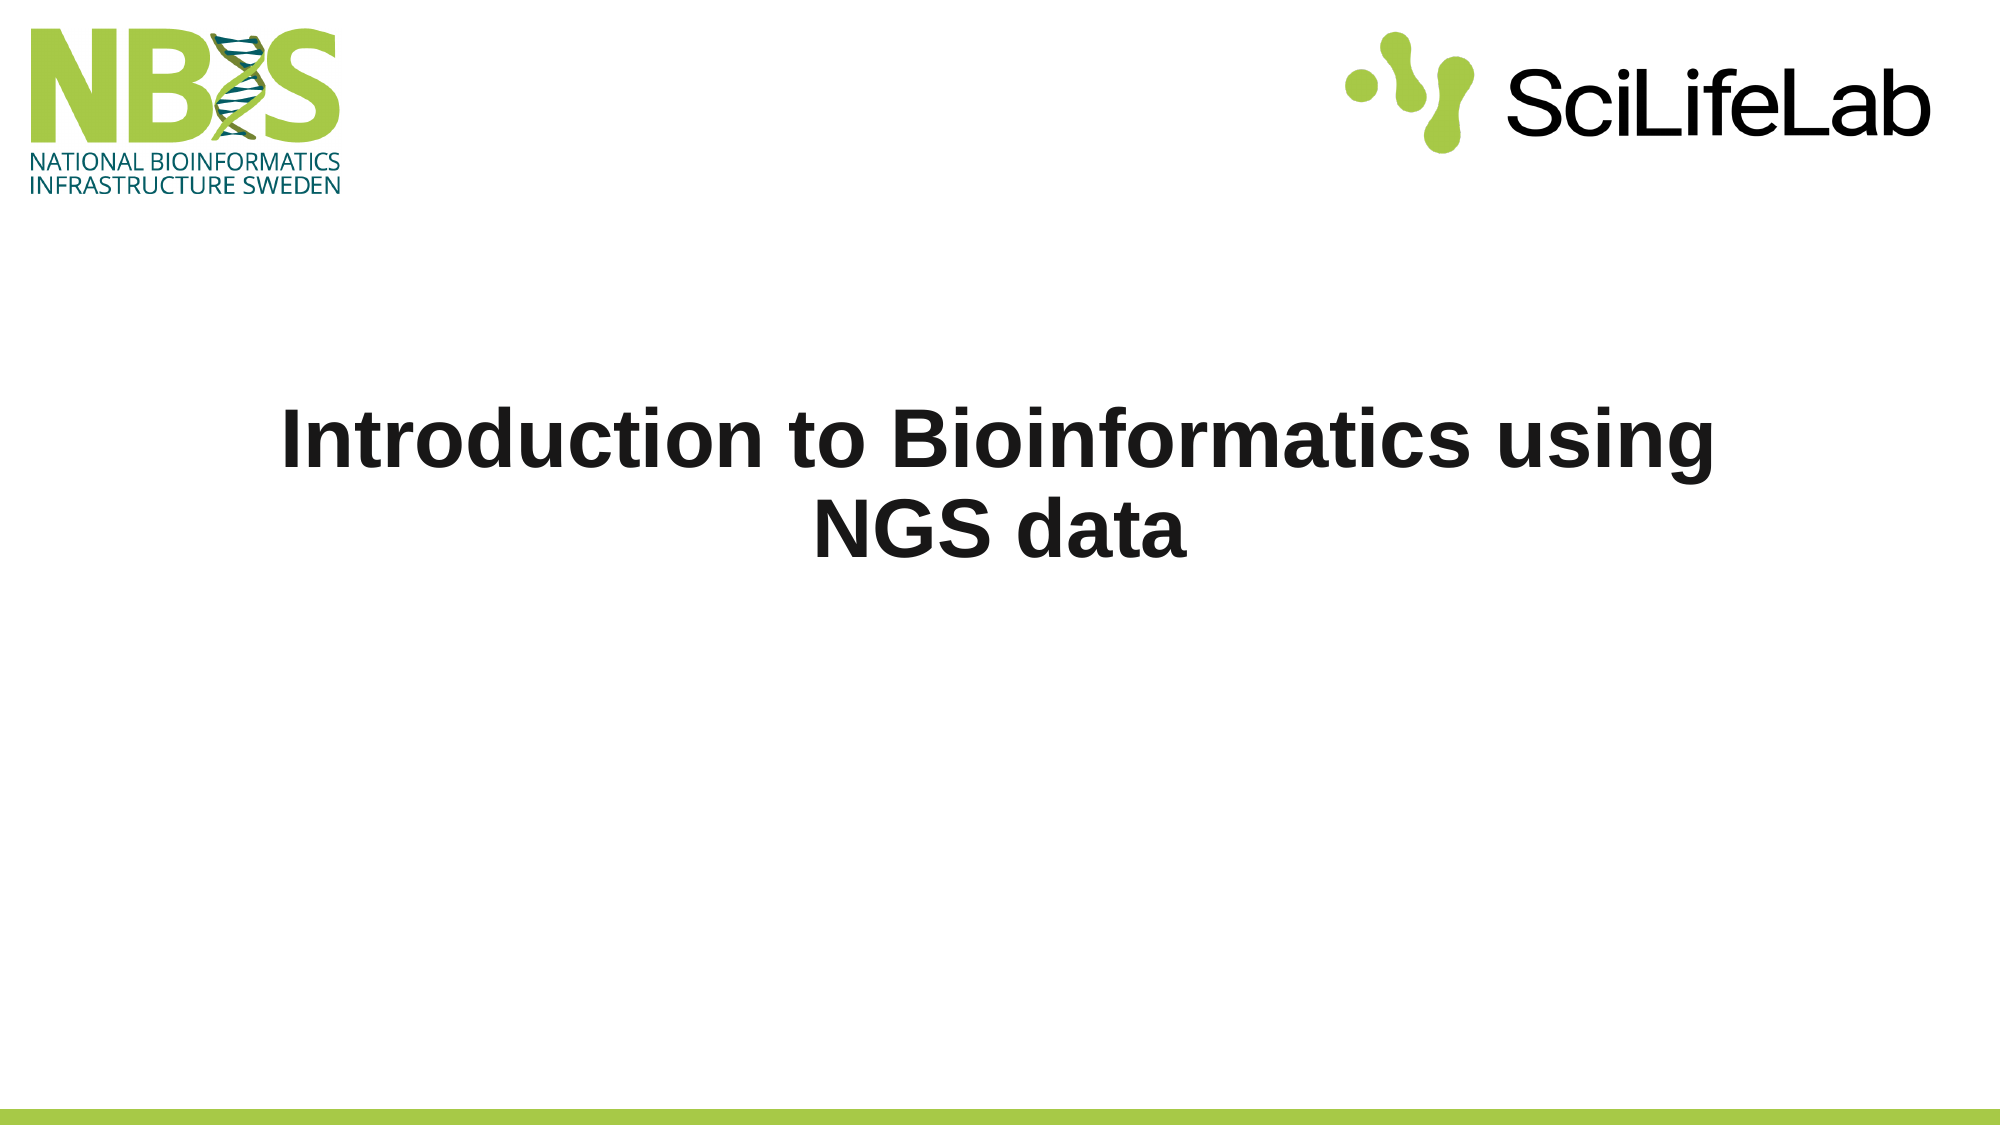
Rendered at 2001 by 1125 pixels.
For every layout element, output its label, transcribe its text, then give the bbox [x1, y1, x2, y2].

picture [31, 28, 342, 194]
picture [1341, 28, 1934, 157]
title Introduction to Bioinformatics using NGS data [249, 262, 1750, 576]
